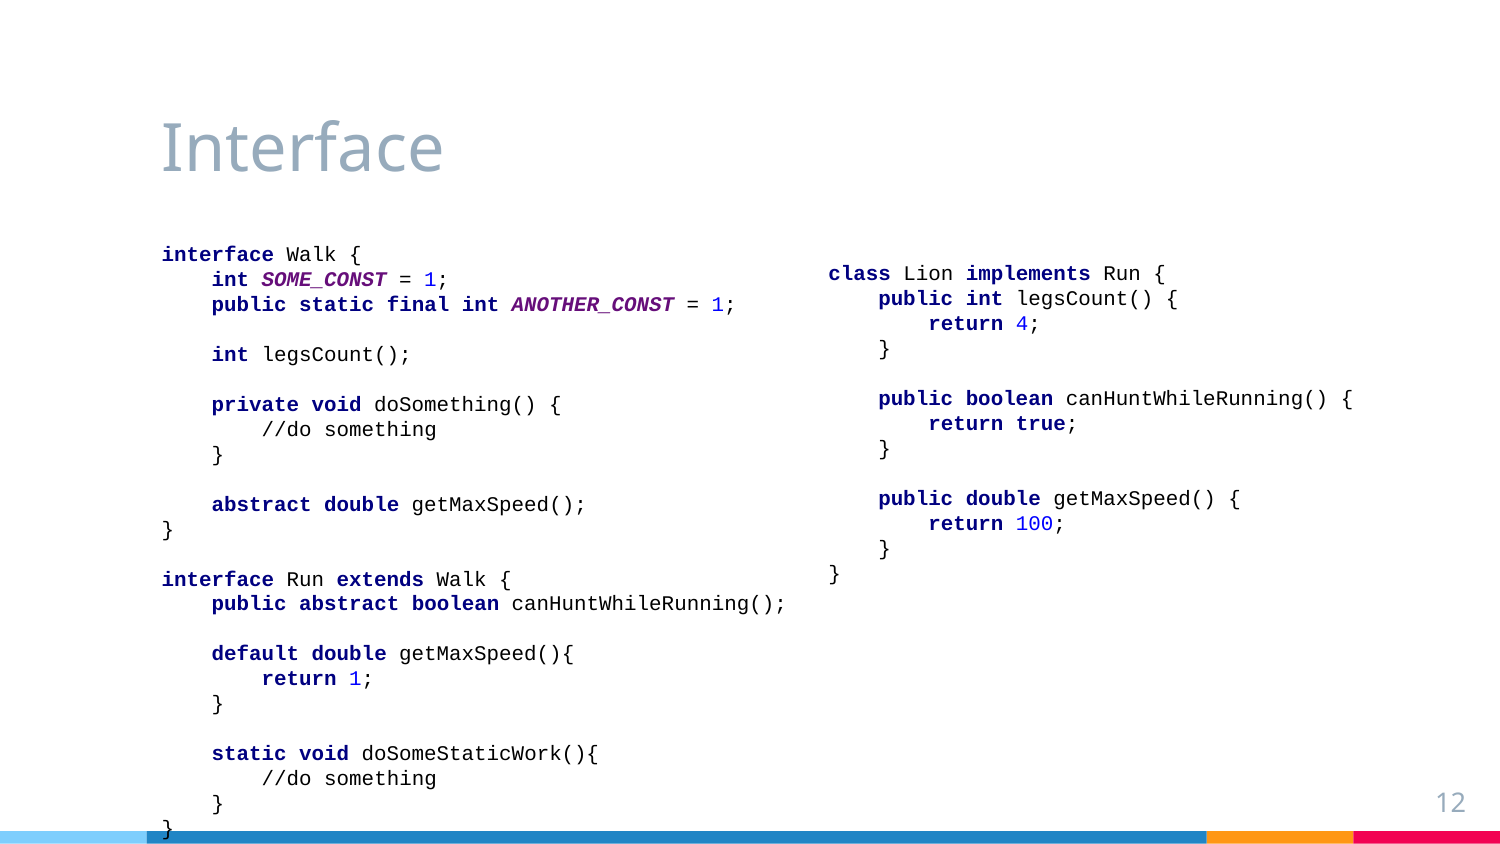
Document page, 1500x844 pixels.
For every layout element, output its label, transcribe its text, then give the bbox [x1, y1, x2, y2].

text_box class Lion implements Run { public int legsCount() { return 4; } public boolean canHuntWhileRunning() { return true; } public double getMaxSpeed() { return 100; } } [813, 227, 1409, 592]
slide_number 12 [1391, 770, 1482, 822]
title Interface [146, 58, 1207, 200]
list interface Walk { int SOME_CONST = 1; public static final int ANOTHER_CONST = 1; int legsCount(); private void doSomething() { //do something } abstract double getMaxSpeed(); } interface Run extends Walk { public abstract boolean canHuntWhileRunning(); default double getMaxSpeed(){ return 1; } static void doSomeStaticWork(){ //do something } } [146, 225, 814, 809]
